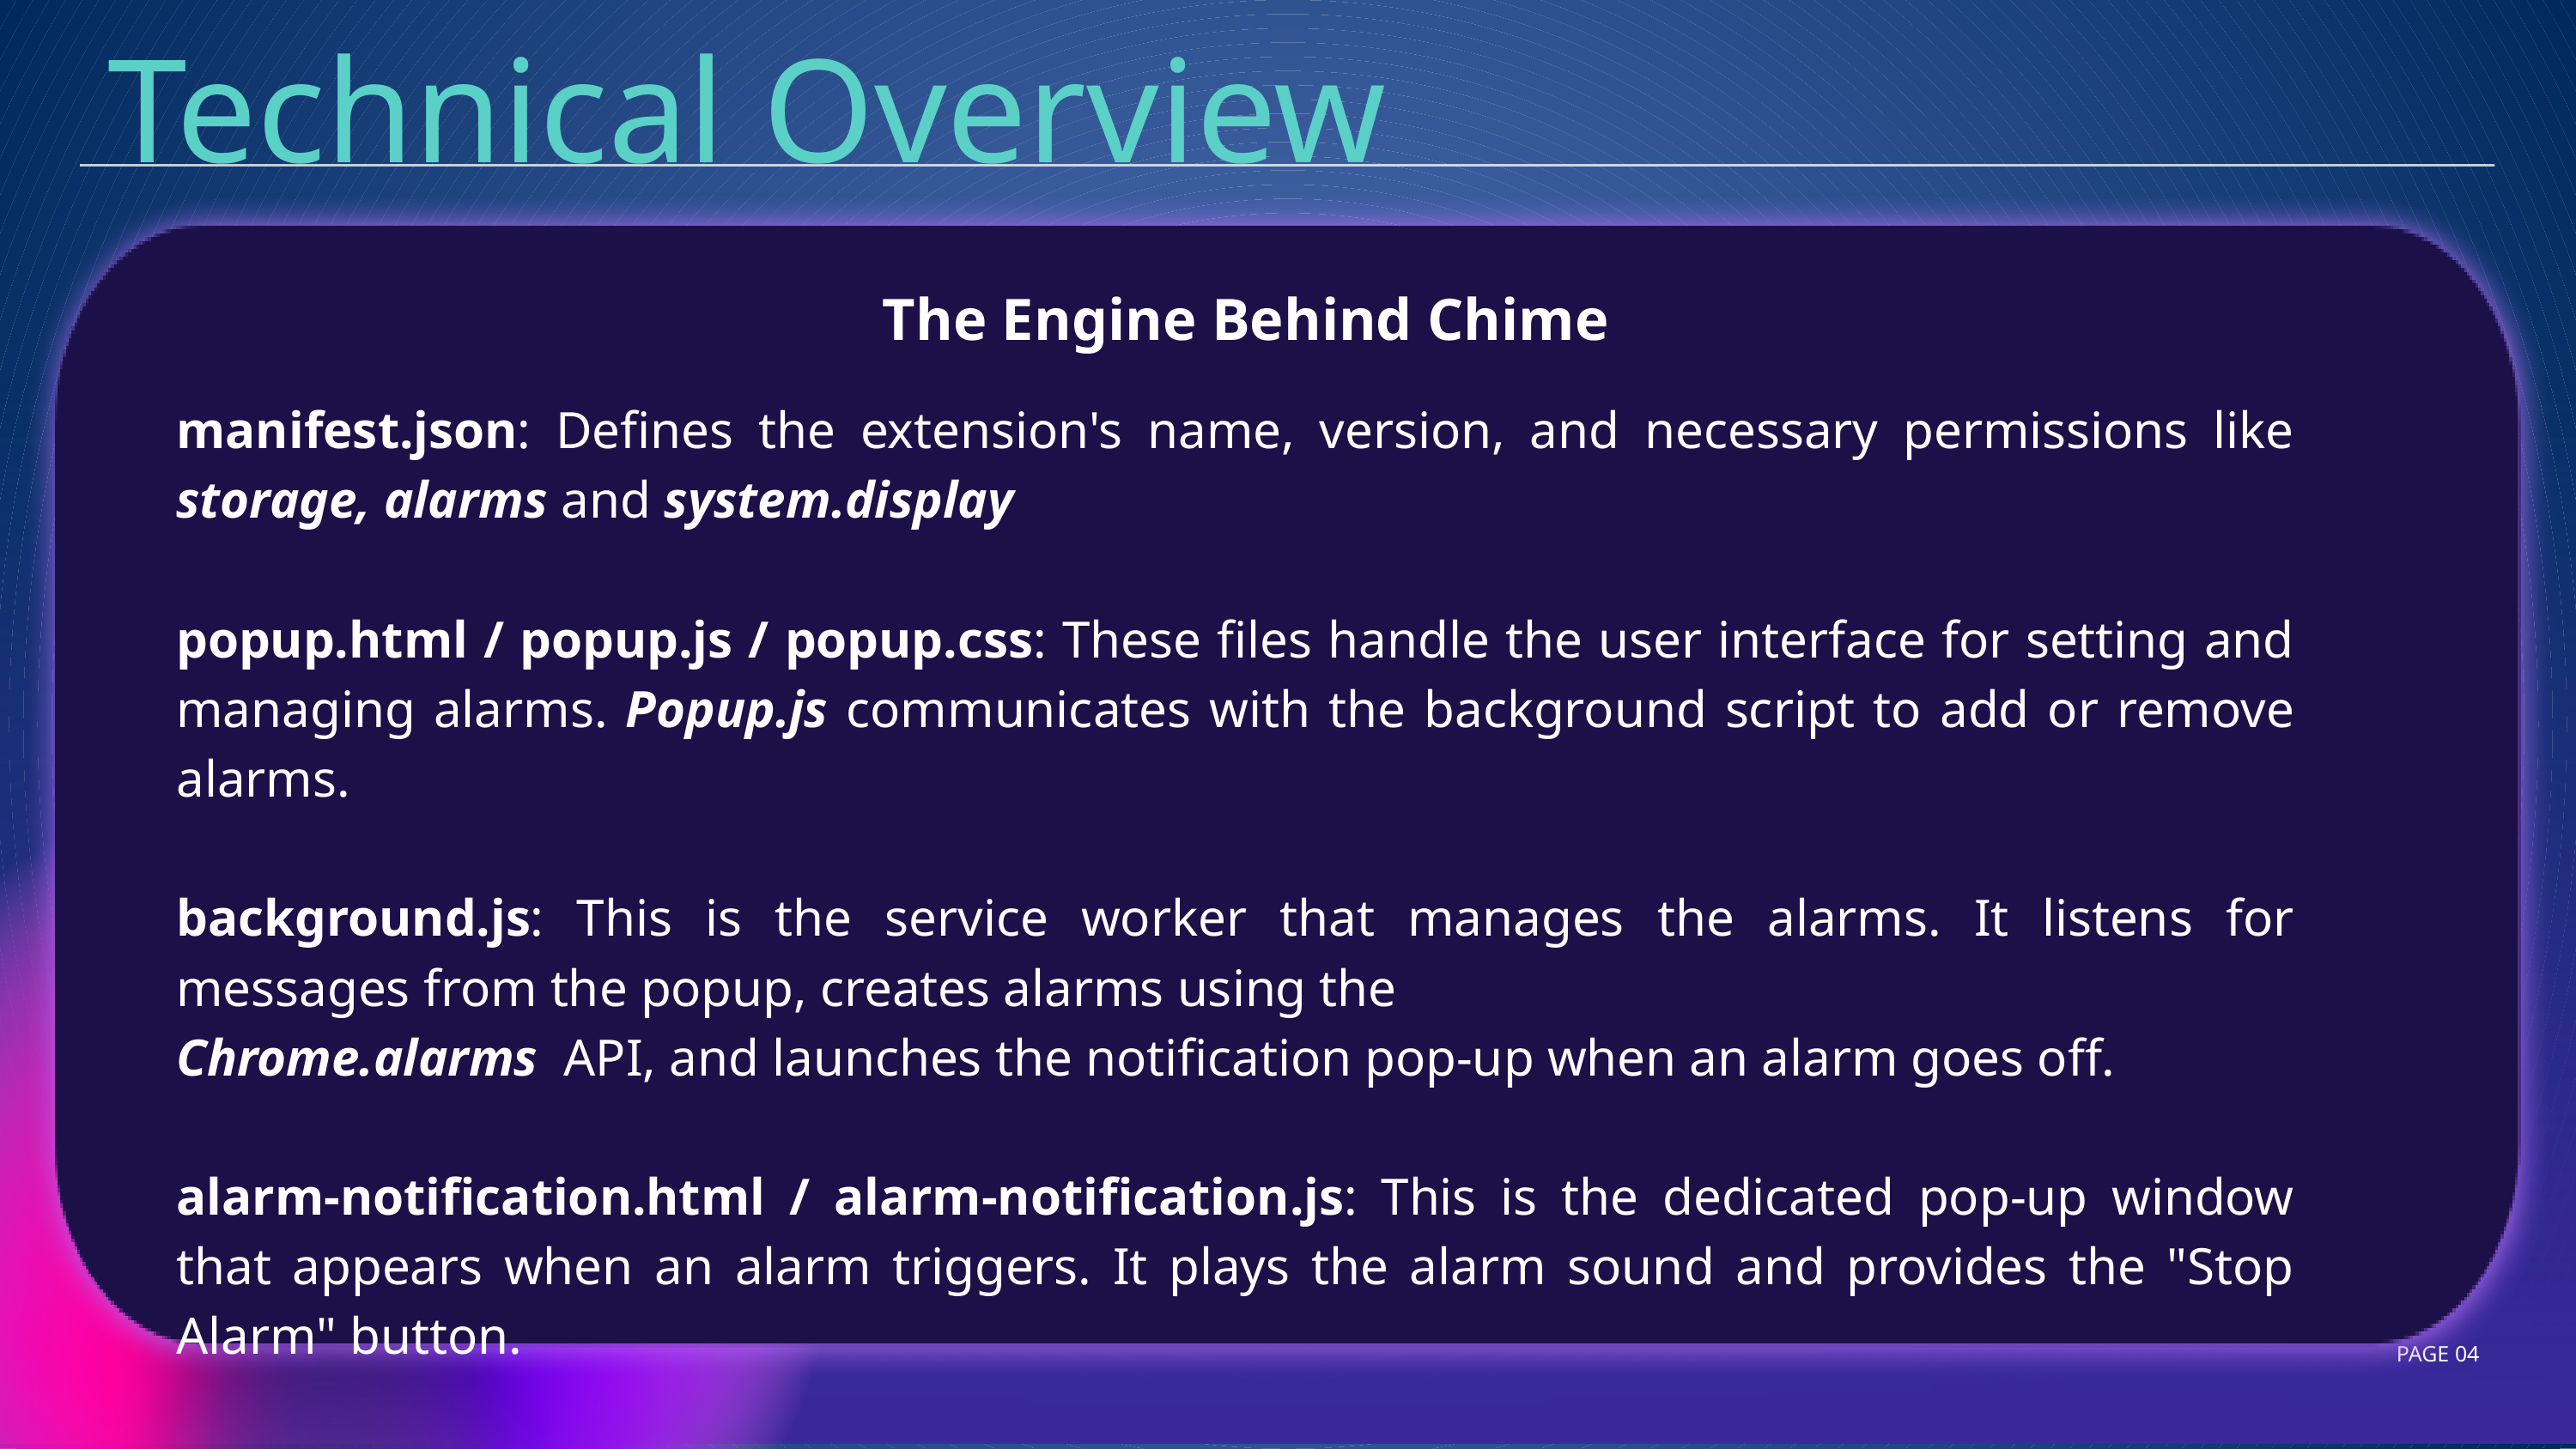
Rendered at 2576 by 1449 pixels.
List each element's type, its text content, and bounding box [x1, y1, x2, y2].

picture [0, 226, 2576, 1449]
text_box Technical Overview [106, 0, 2227, 144]
